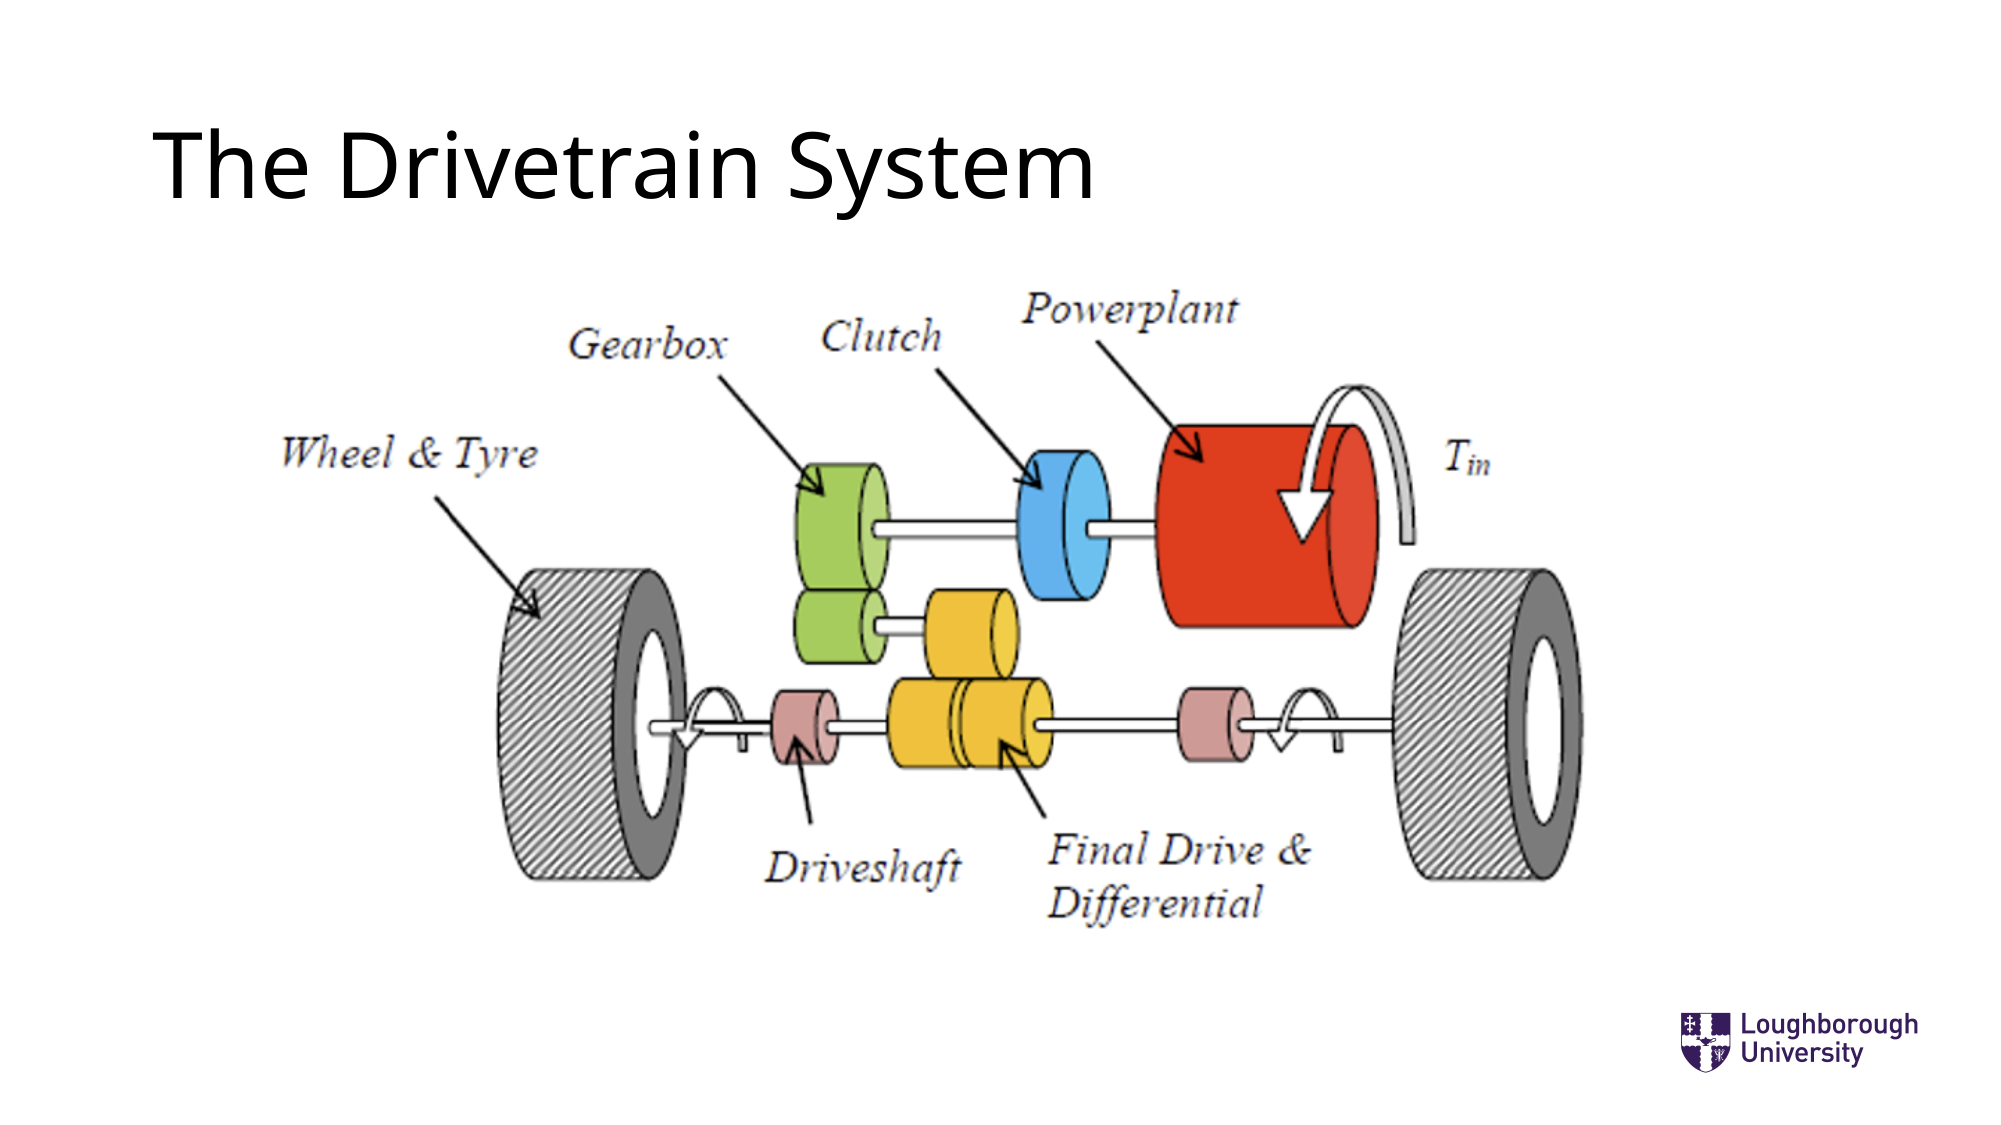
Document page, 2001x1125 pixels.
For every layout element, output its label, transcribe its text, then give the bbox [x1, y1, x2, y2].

title The Drivetrain System [137, 59, 1863, 278]
picture [1660, 992, 1938, 1093]
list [248, 244, 1657, 959]
